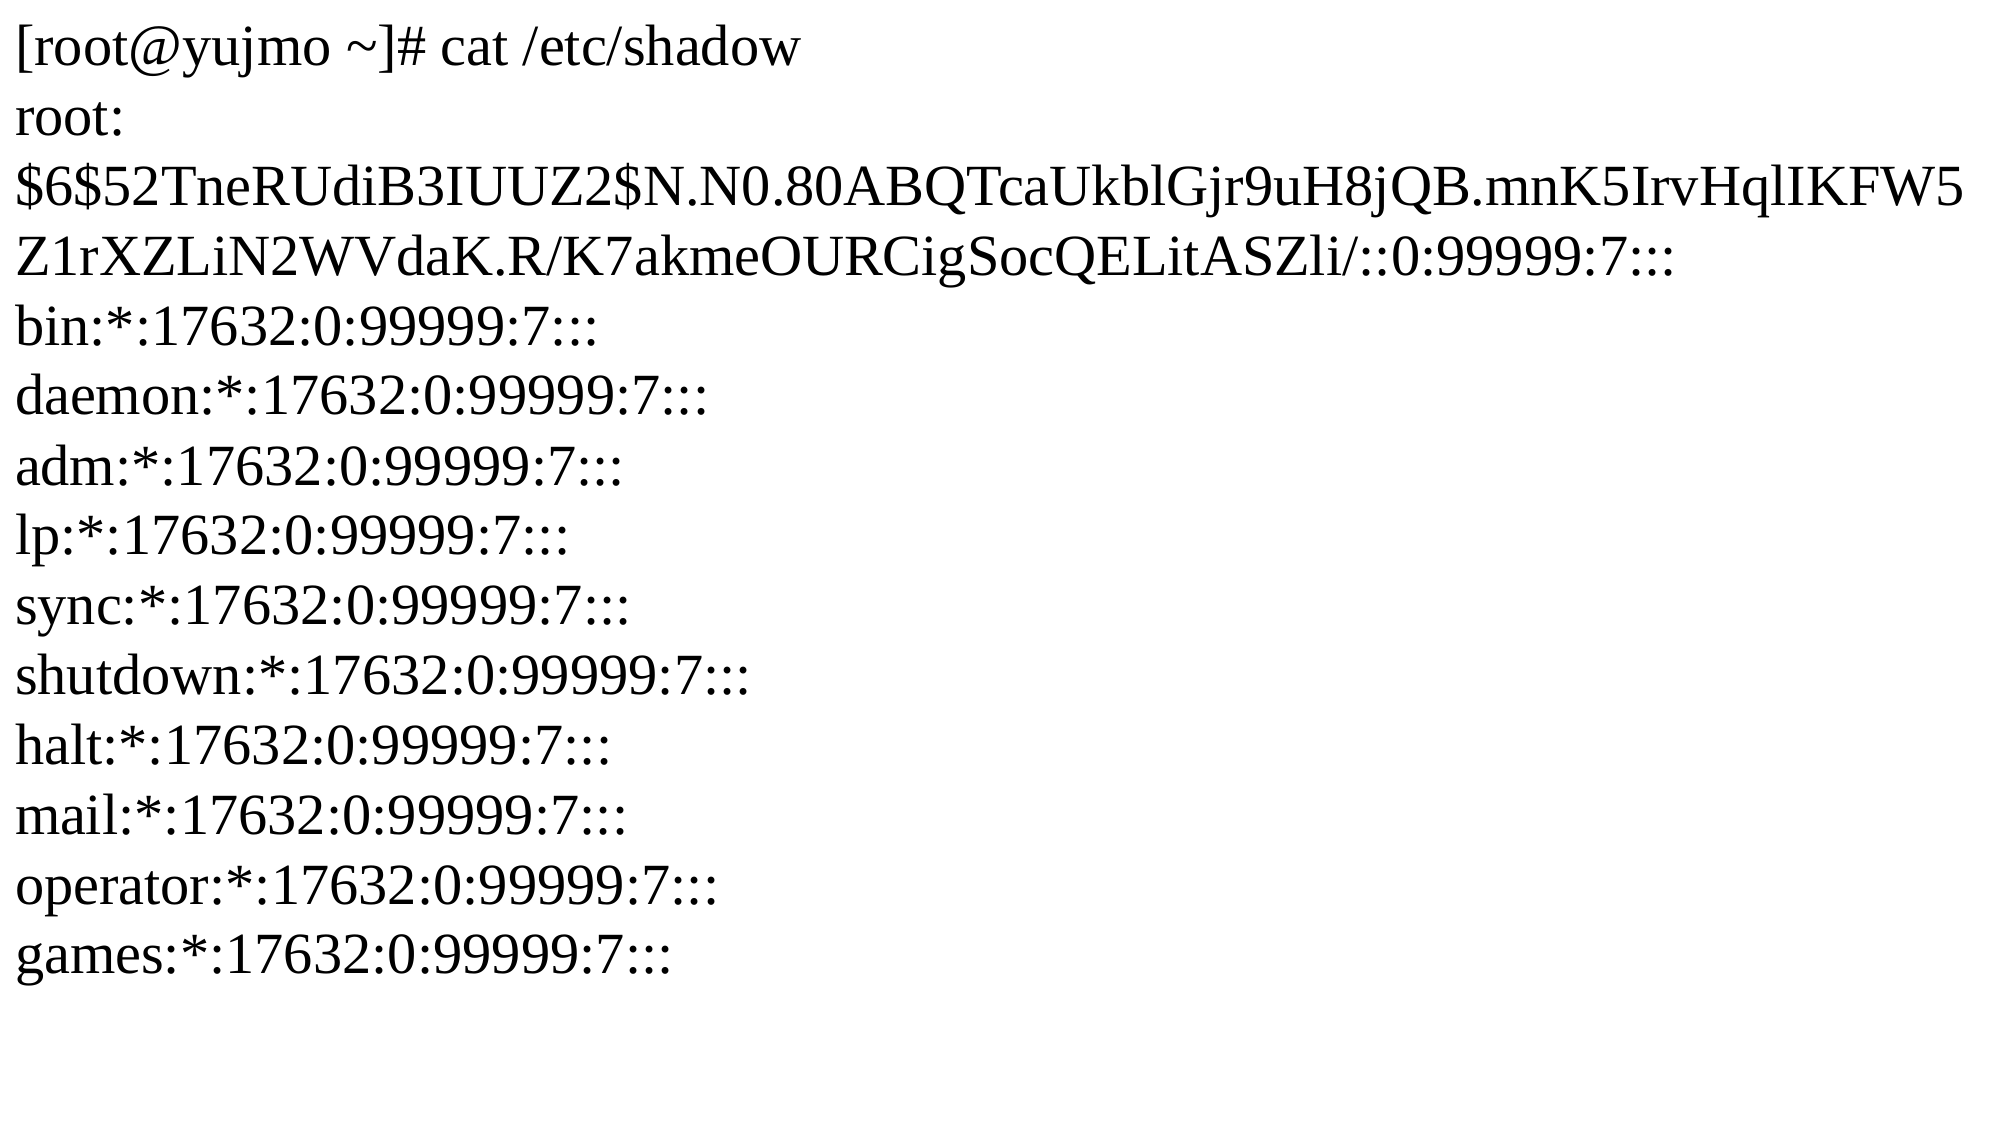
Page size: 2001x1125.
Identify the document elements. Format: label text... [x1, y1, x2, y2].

list [root@yujmo ~]# cat /etc/shadow root:$6$52TneRUdiB3IUUZ2$N.N0.80ABQTcaUkblGjr9uH8jQB.mnK5IrvHqlIKFW5Z1rXZLiN2WVdaK.R/K7akmeOURCigSocQELitASZli/::0:99999:7::: bin:*:17632:0:99999:7::: daemon:*:17632:0:99999:7::: adm:*:17632:0:99999:7::: lp:*:17632:0:99999:7::: sync:*:17632:0:99999:7::: shutdown:*:17632:0:99999:7::: halt:*:17632:0:99999:7::: mail:*:17632:0:99999:7::: operator:*:17632:0:99999:7::: games:*:17632:0:99999:7::: [0, 0, 2000, 1125]
